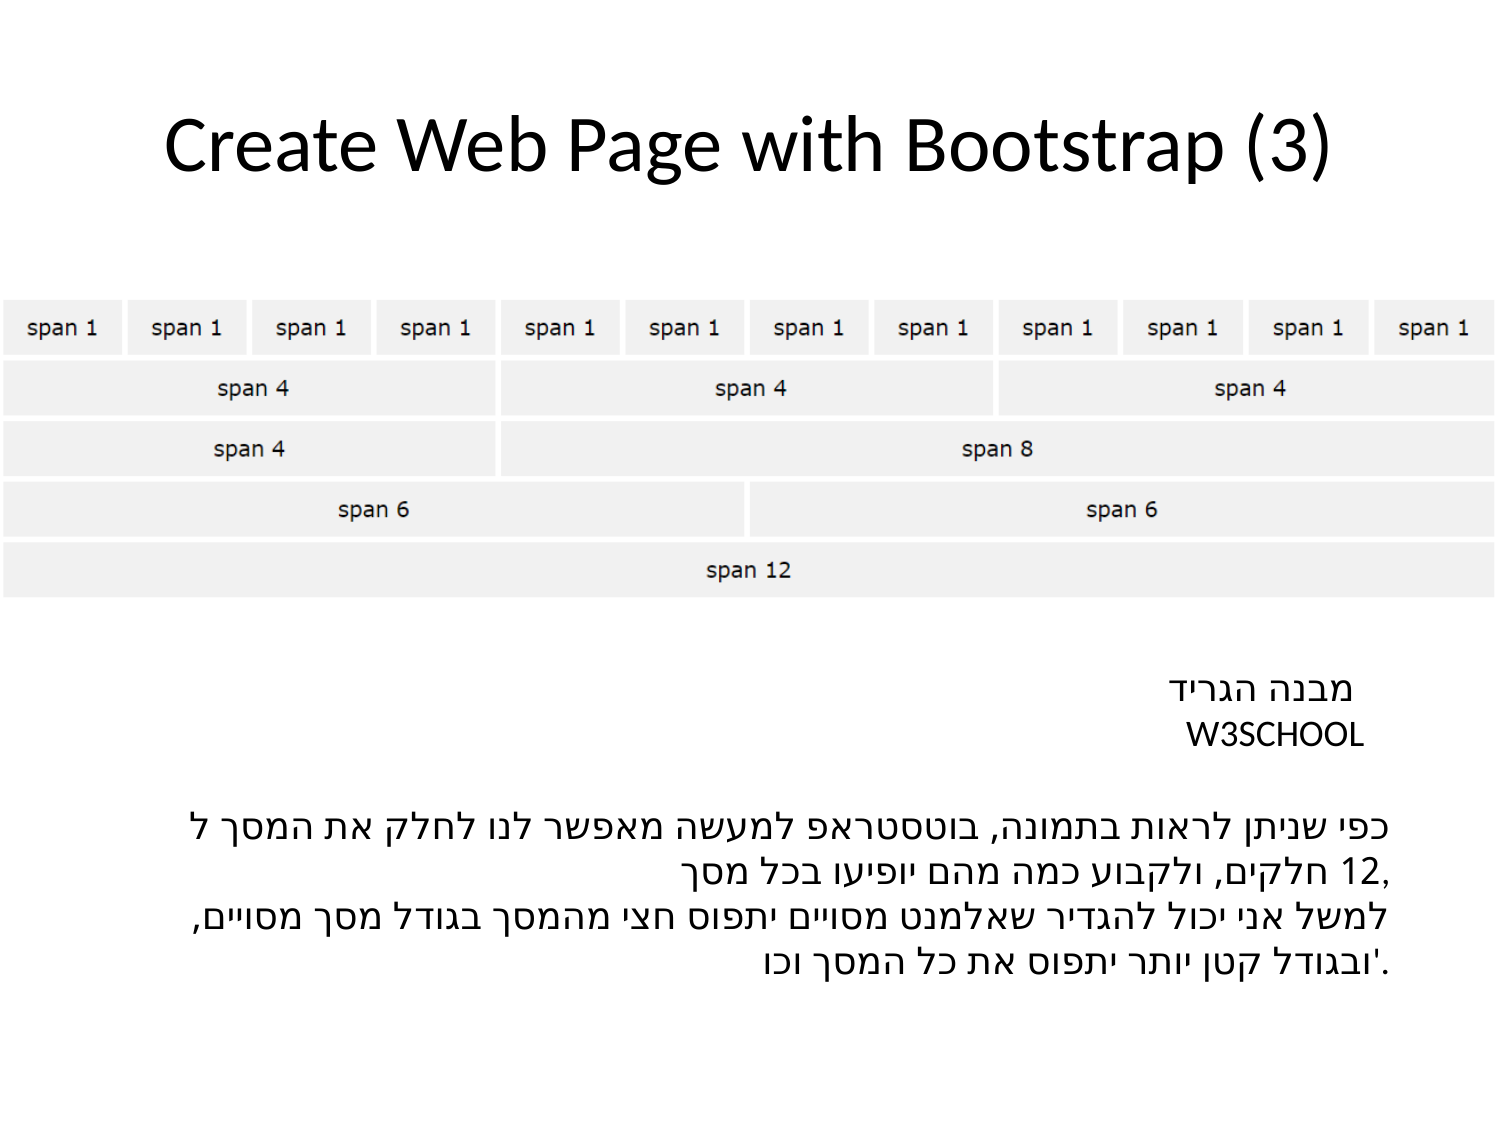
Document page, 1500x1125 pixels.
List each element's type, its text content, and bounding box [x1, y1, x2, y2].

text_box מבנה הגריד W3SCHOOL [185, 656, 1379, 794]
picture [0, 292, 1500, 604]
text_box כפי שניתן לראות בתמונה, בוטסטראפ למעשה מאפשר לנו לחלק את המסך ל 12 חלקים, ולקבוע כמה מהם יופיעו בכל מסך, למשל אני יכול להגדיר שאלמנט מסויים יתפוס חצי מהמסך בגודל מסך מסויים, ובגודל קטן יותר יתפוס את כל המסך וכו'. [171, 794, 1405, 990]
title Create Web Page with Bootstrap (3) [75, 45, 1425, 233]
